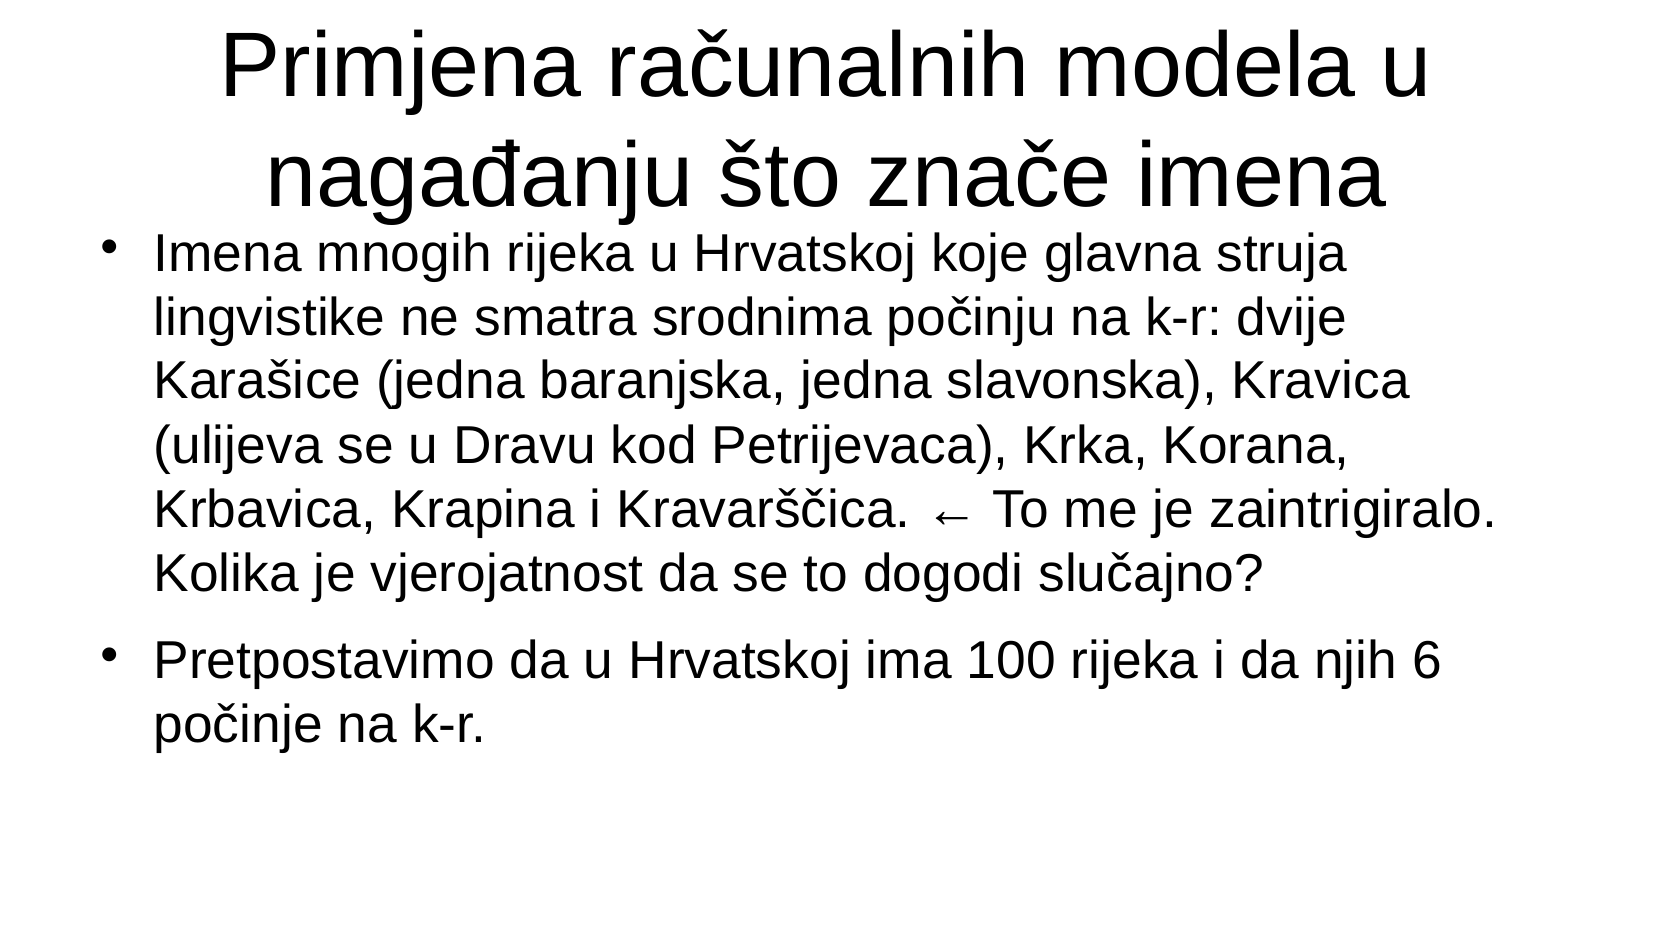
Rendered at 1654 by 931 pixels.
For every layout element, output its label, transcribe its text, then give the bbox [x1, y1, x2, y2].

title Primjena računalnih modela u nagađanju što znače imena [82, 12, 1571, 217]
list Imena mnogih rijeka u Hrvatskoj koje glavna struja lingvistike ne smatra srodnima počinju na k-r: dvije Karašice (jedna baranjska, jedna slavonska), Kravica (ulijeva se u Dravu kod Petrijevaca), Krka, Korana, Krbavica, Krapina i Kravarščica. ← To me je zaintrigiralo. Kolika je vjerojatnost da se to dogodi slučajno? Pretpostavimo da u Hrvatskoj ima 100 rijeka i da njih 6 počinje na k-r. [82, 217, 1571, 757]
